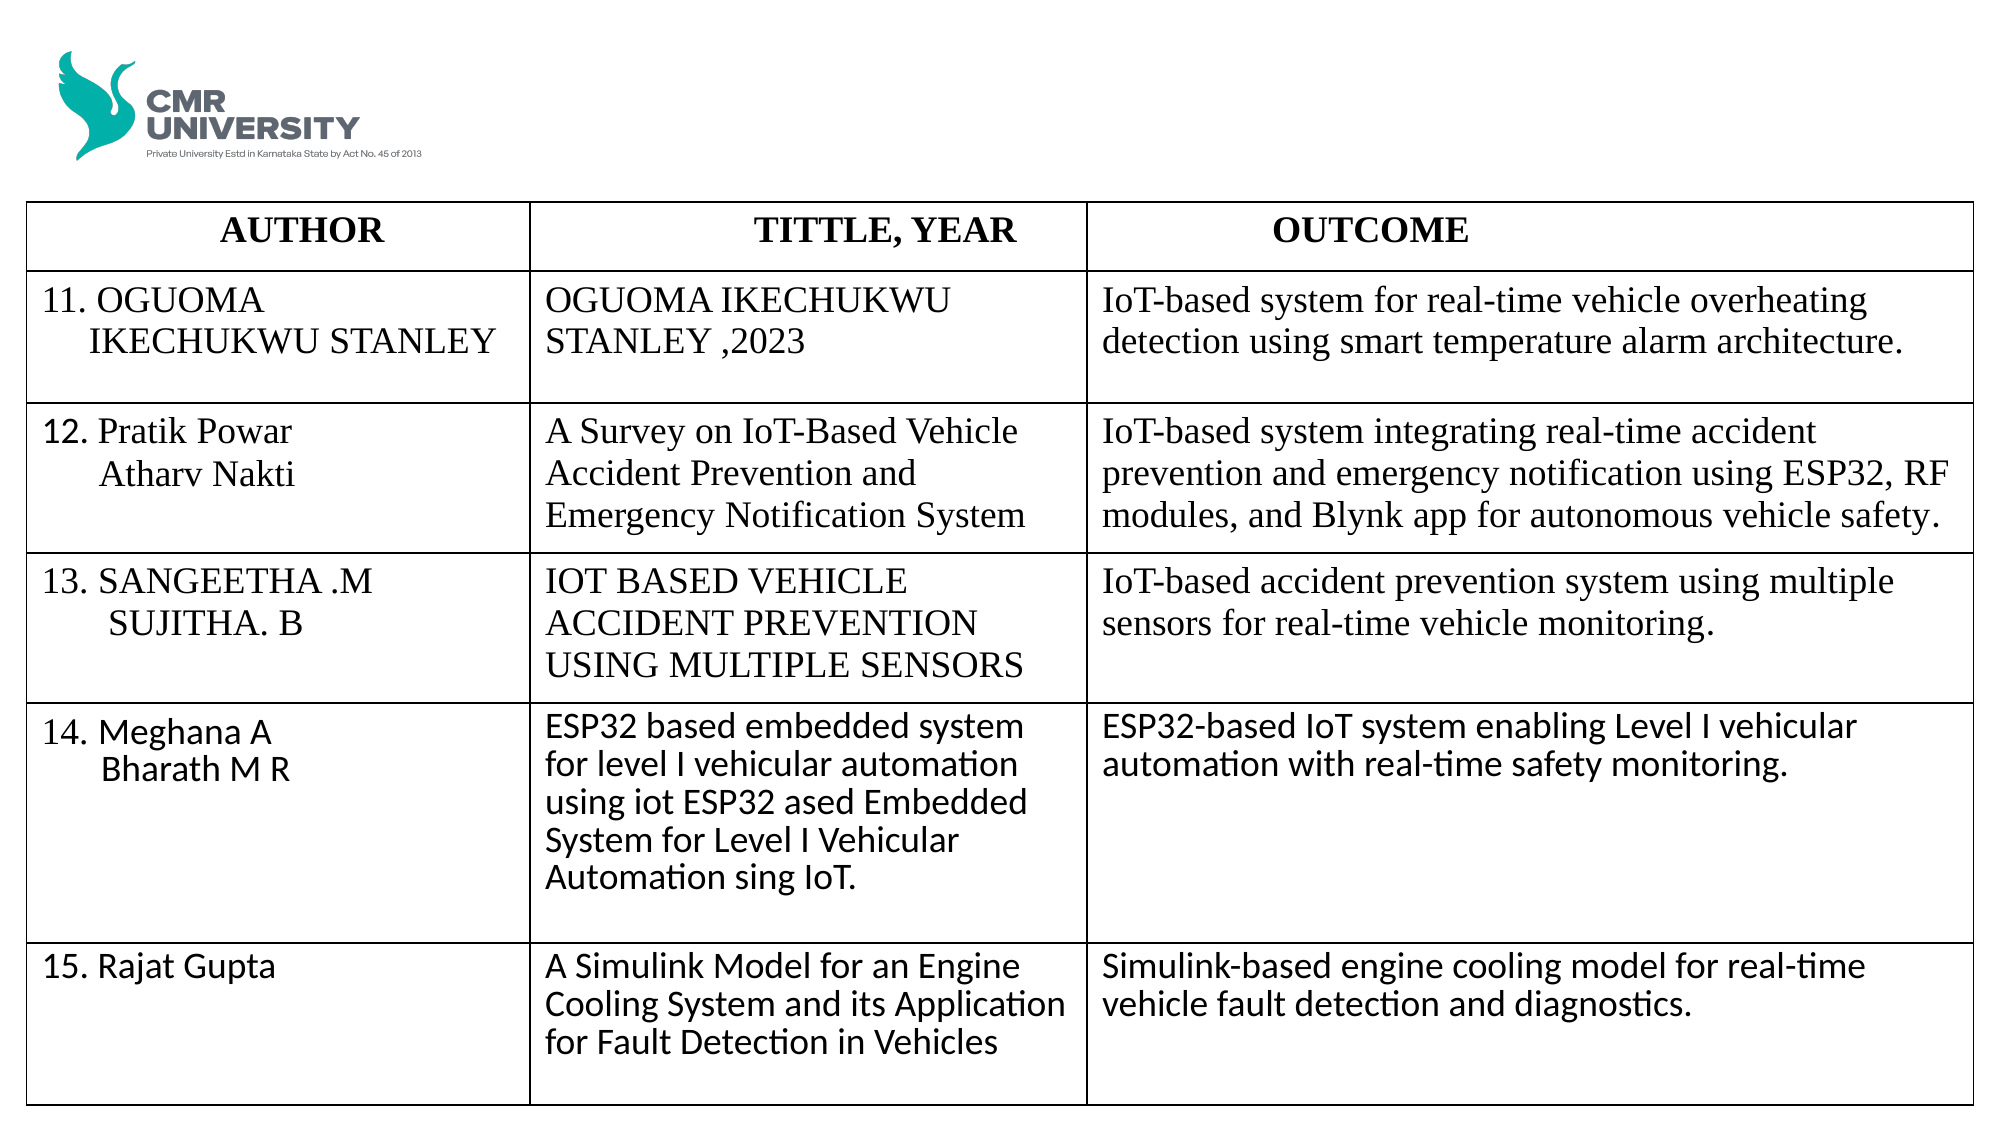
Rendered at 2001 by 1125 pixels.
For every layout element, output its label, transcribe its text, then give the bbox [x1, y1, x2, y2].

table_cell OGUOMA IKECHUKWU STANLEY ,2023 [531, 272, 1086, 402]
table_header OUTCOME [1088, 203, 1973, 270]
table_cell 14. Meghana A Bharath M R [27, 704, 529, 942]
table_cell IOT BASED VEHICLE ACCIDENT PREVENTION USING MULTIPLE SENSORS [531, 554, 1086, 702]
table_cell Simulink-based engine cooling model for real-time vehicle fault detection and diagnostics. [1088, 944, 1973, 1104]
table_cell 12. Pratik Powar Atharv Nakti [27, 404, 529, 552]
table_cell 13. SANGEETHA .M SUJITHA. B [27, 554, 529, 702]
table_cell A Simulink Model for an Engine Cooling System and its Application for Fault Detection in Vehicles [531, 944, 1086, 1104]
table_cell ESP32 based embedded system for level I vehicular automation using iot ESP32 ased Embedded System for Level I Vehicular Automation sing IoT. [531, 704, 1086, 942]
table_cell ESP32-based IoT system enabling Level I vehicular automation with real-time safety monitoring. [1088, 704, 1973, 942]
table_cell 11. OGUOMA IKECHUKWU STANLEY [27, 272, 529, 402]
table_cell 15. Rajat Gupta [27, 944, 529, 1104]
table_header TITTLE, YEAR [531, 203, 1086, 270]
table_cell IoT-based system for real-time vehicle overheating detection using smart temperature alarm architecture. [1088, 272, 1973, 402]
table_cell A Survey on IoT-Based Vehicle Accident Prevention and Emergency Notification System [531, 404, 1086, 552]
table_cell IoT-based system integrating real-time accident prevention and emergency notification using ESP32, RF modules, and Blynk app for autonomous vehicle safety. [1088, 404, 1973, 552]
table_header AUTHOR [27, 203, 529, 270]
table_cell IoT-based accident prevention system using multiple sensors for real-time vehicle monitoring. [1088, 554, 1973, 702]
picture [55, 49, 422, 162]
